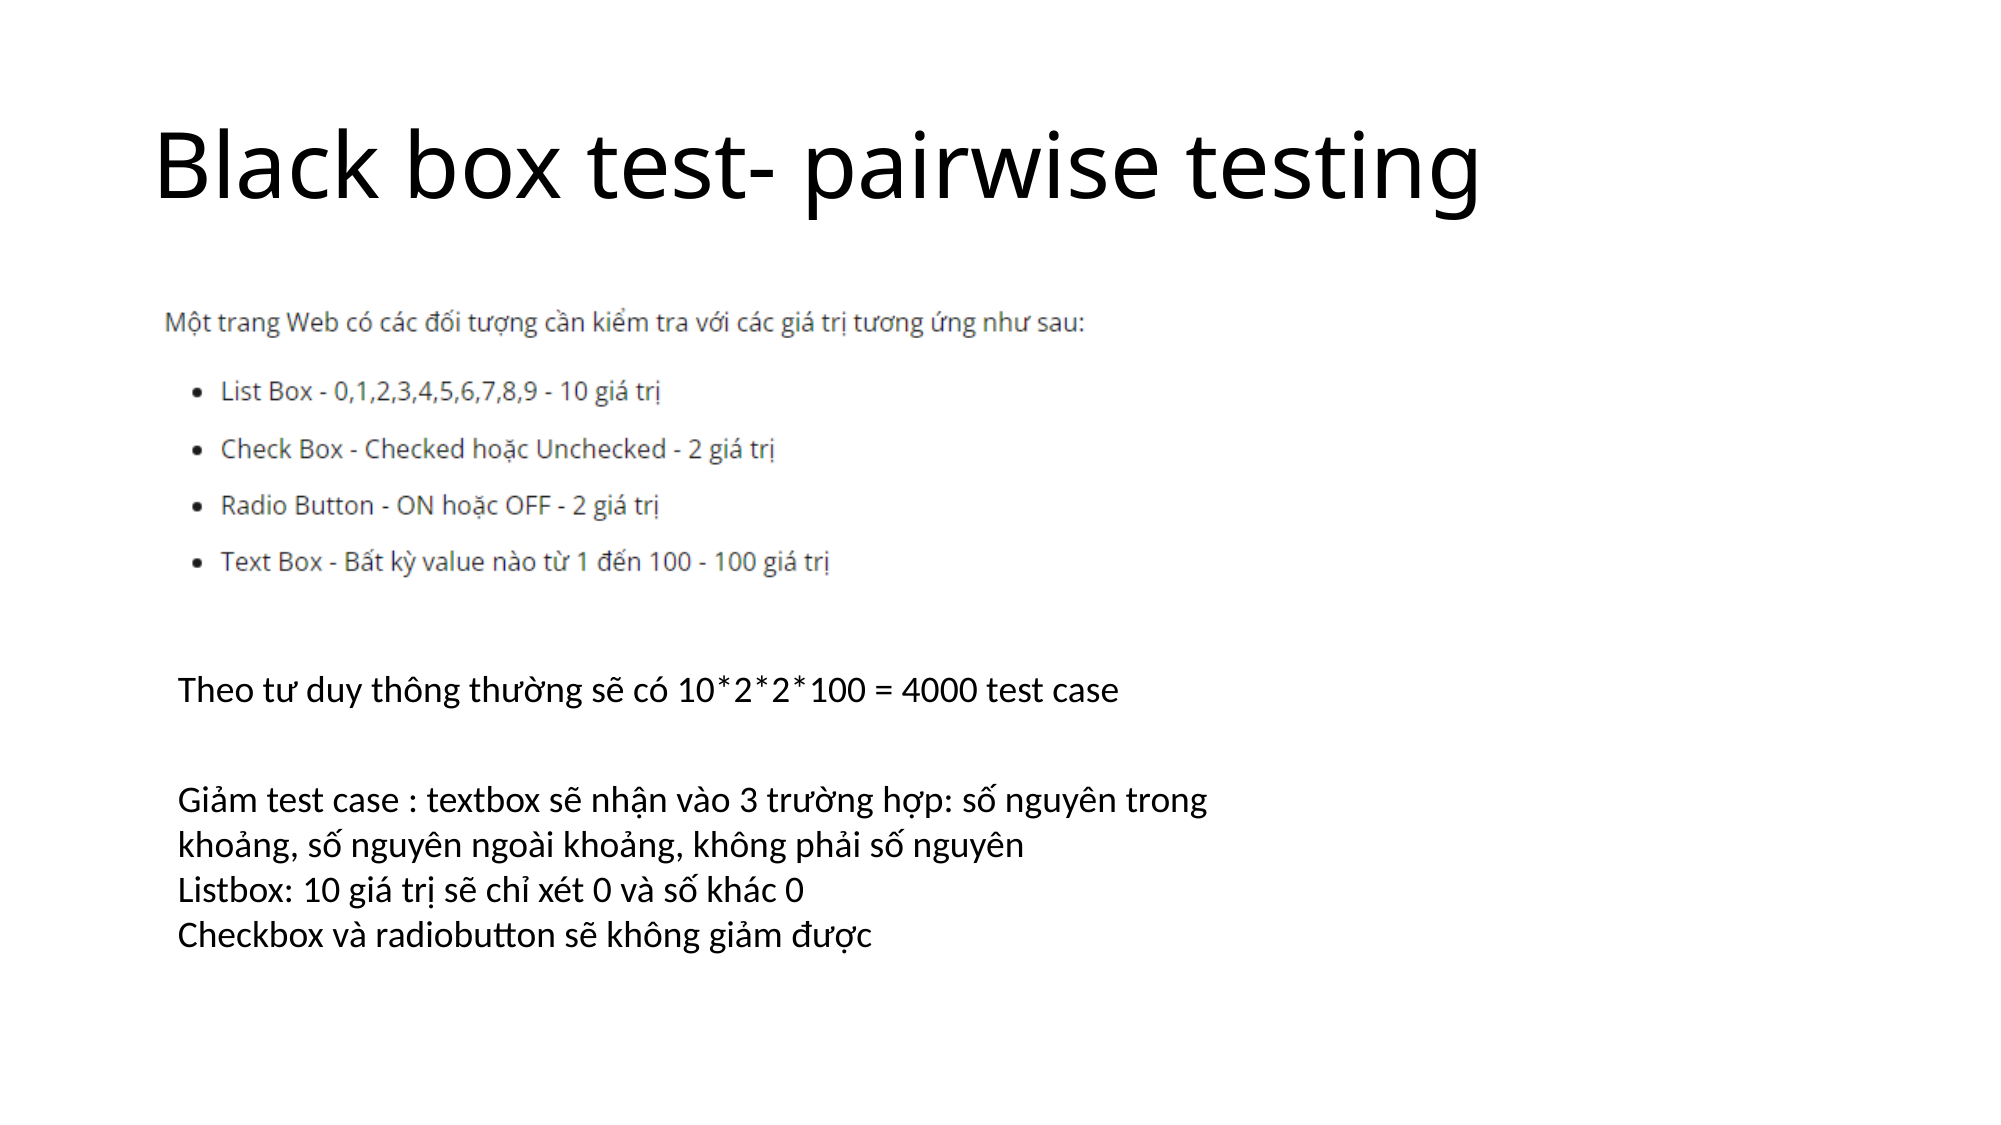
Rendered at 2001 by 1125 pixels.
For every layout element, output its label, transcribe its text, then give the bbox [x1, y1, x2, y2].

text_box [163, 277, 1863, 1106]
text_box Theo tư duy thông thường sẽ có 10*2*2*100 = 4000 test case [163, 657, 1250, 717]
picture [163, 277, 1114, 604]
text_box Giảm test case : textbox sẽ nhận vào 3 trường hợp: số nguyên trong khoảng, số nguyên ngoài khoảng, không phải số nguyên Listbox: 10 giá trị sẽ chỉ xét 0 và số khác 0 Checkbox và radiobutton sẽ không giảm được [163, 767, 1250, 963]
title Black box test- pairwise testing [137, 59, 1863, 278]
